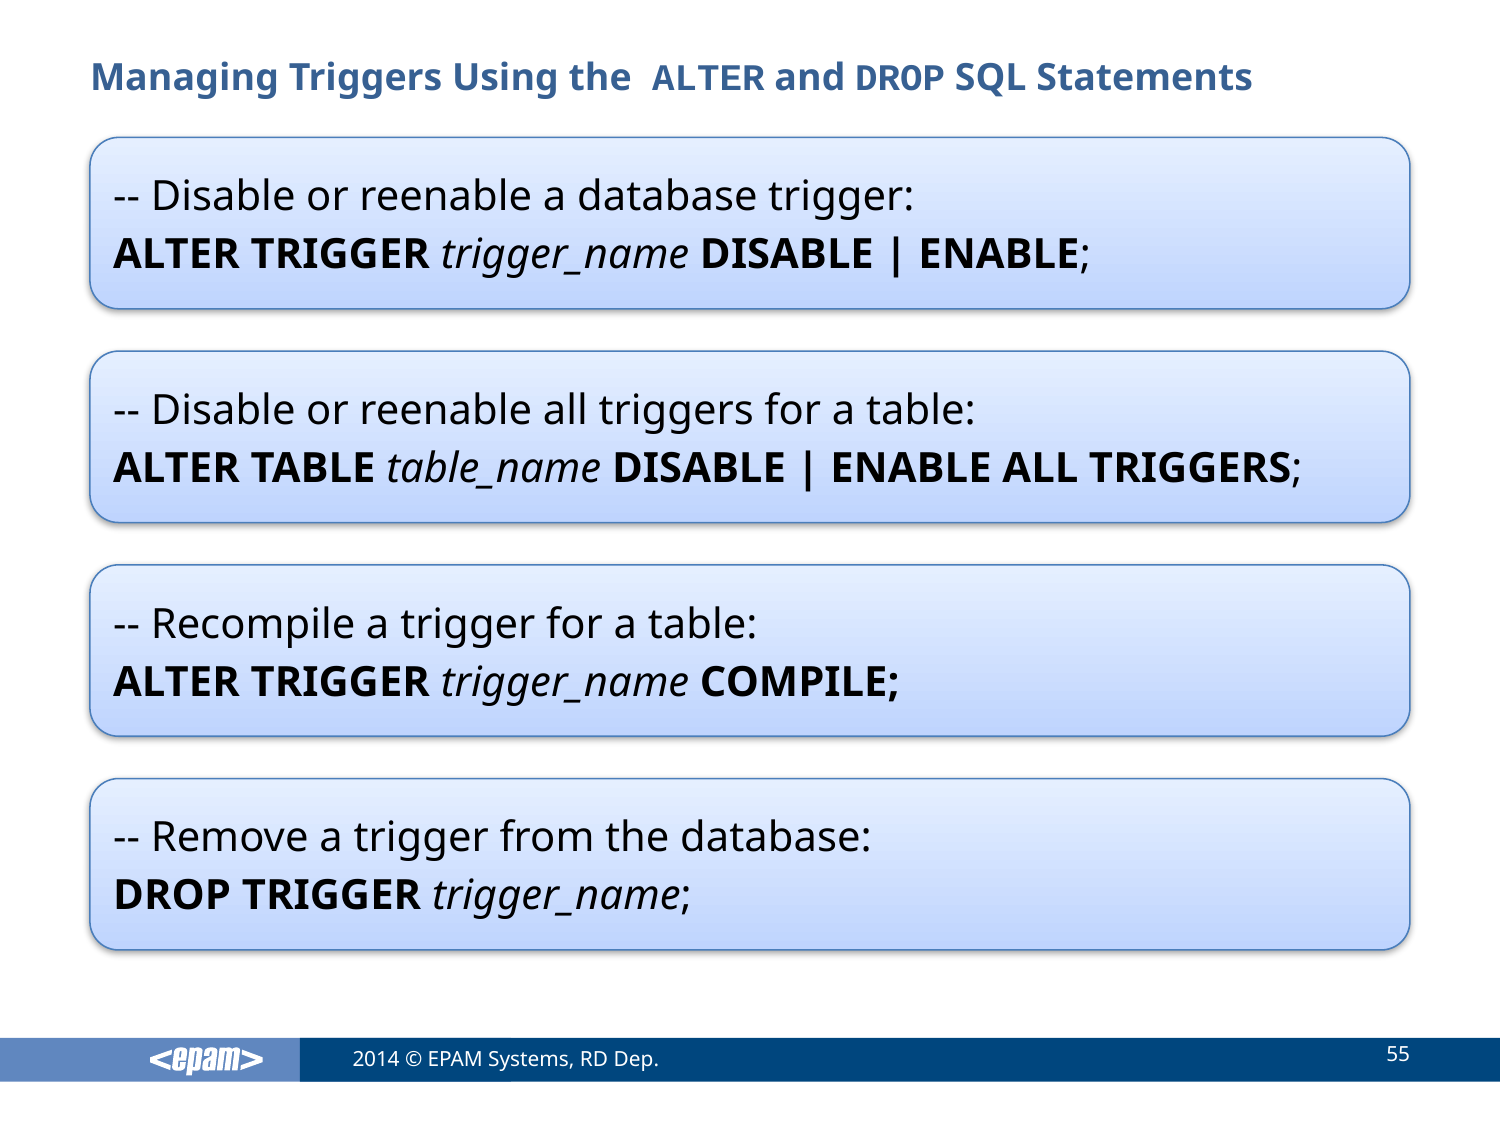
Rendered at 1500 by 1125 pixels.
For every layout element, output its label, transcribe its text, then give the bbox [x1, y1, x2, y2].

title Managing Triggers Using the ALTER and DROP SQL Statements [75, 45, 1425, 163]
footer 2014 © EPAM Systems, RD Dep. [337, 1028, 738, 1088]
slide_number 55 [1262, 1025, 1425, 1085]
text_box -- Recompile a trigger for a table: ALTER TRIGGER trigger_name COMPILE; [89, 564, 1411, 738]
text_box -- Disable or reenable all triggers for a table: ALTER TABLE table_name DISABLE | ENABLE ALL TRIGGERS; [89, 350, 1411, 524]
text_box -- Remove a trigger from the database: DROP TRIGGER trigger_name; [89, 777, 1411, 951]
text_box -- Disable or reenable a database trigger: ALTER TRIGGER trigger_name DISABLE | ENABLE; [89, 136, 1411, 310]
